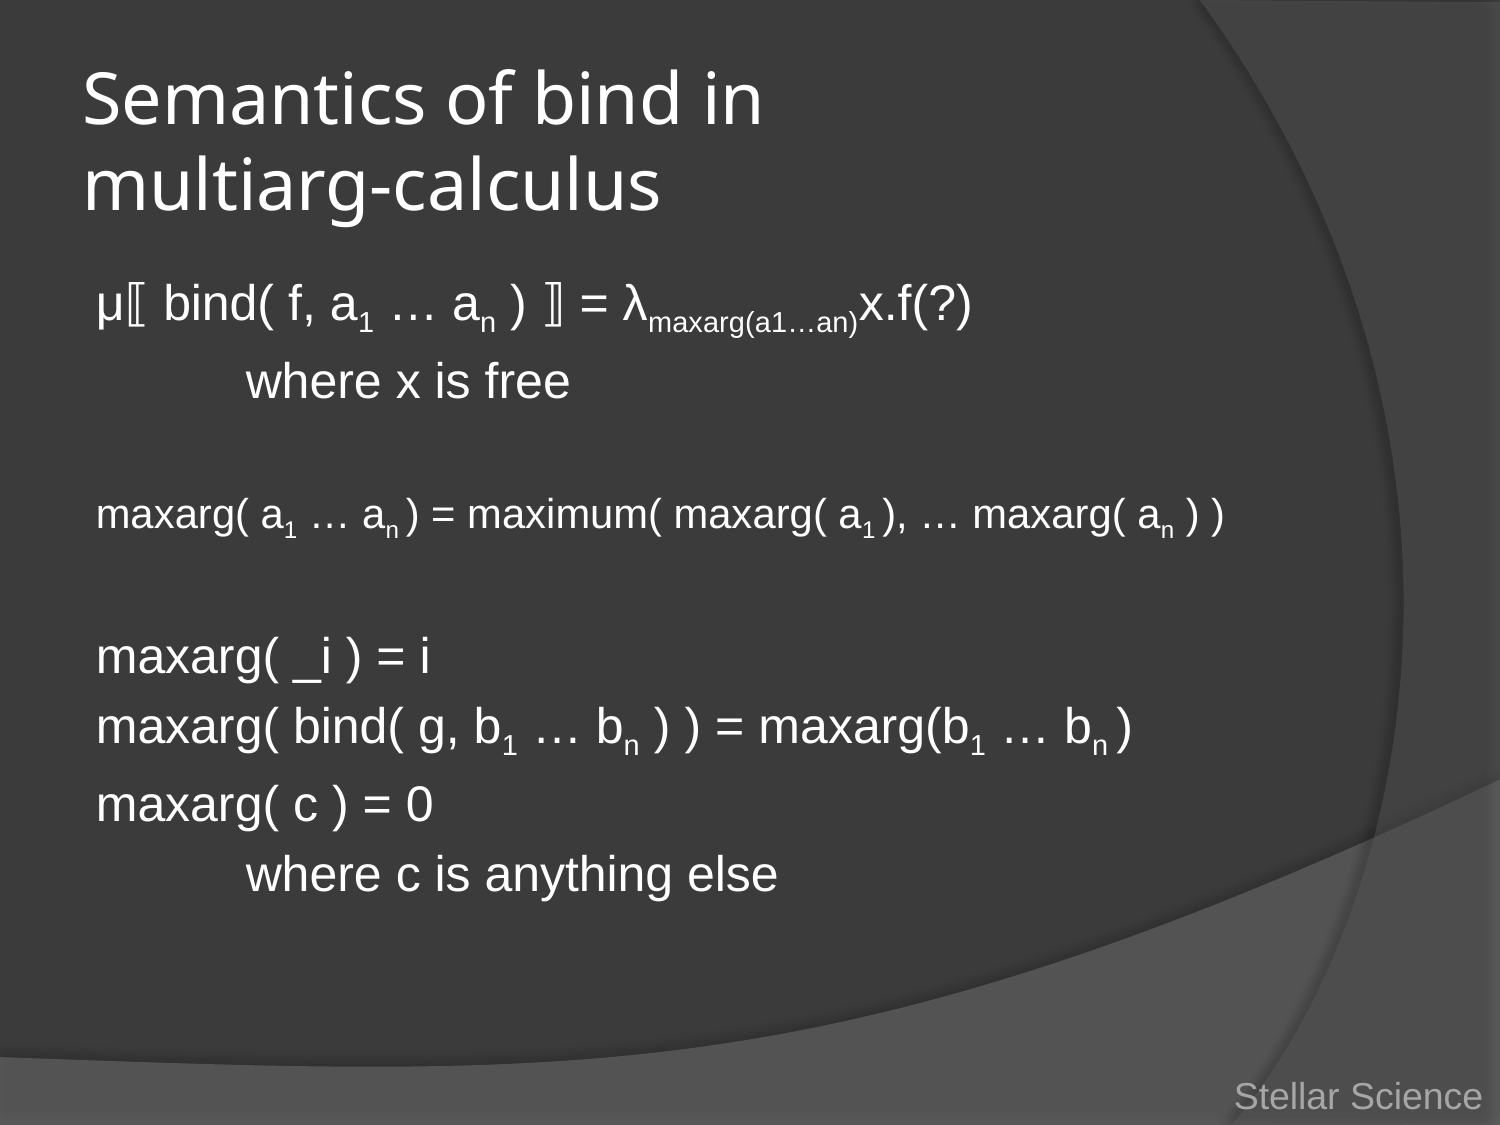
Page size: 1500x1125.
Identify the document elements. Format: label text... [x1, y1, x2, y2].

text_box Stellar Science [1218, 1064, 1499, 1125]
list μ⟦ bind( f, a1 … an ) ⟧ = λmaxarg(a1…an)x.f(?) where x is free maxarg( a1 … an ) = maximum( maxarg( a1 ), … maxarg( an ) ) maxarg( _i ) = i maxarg( bind( g, b1 … bn ) ) = maxarg(b1 … bn ) maxarg( c ) = 0 where c is anything else [75, 262, 1300, 1005]
title Semantics of bind in multiarg-calculus [75, 45, 1300, 233]
